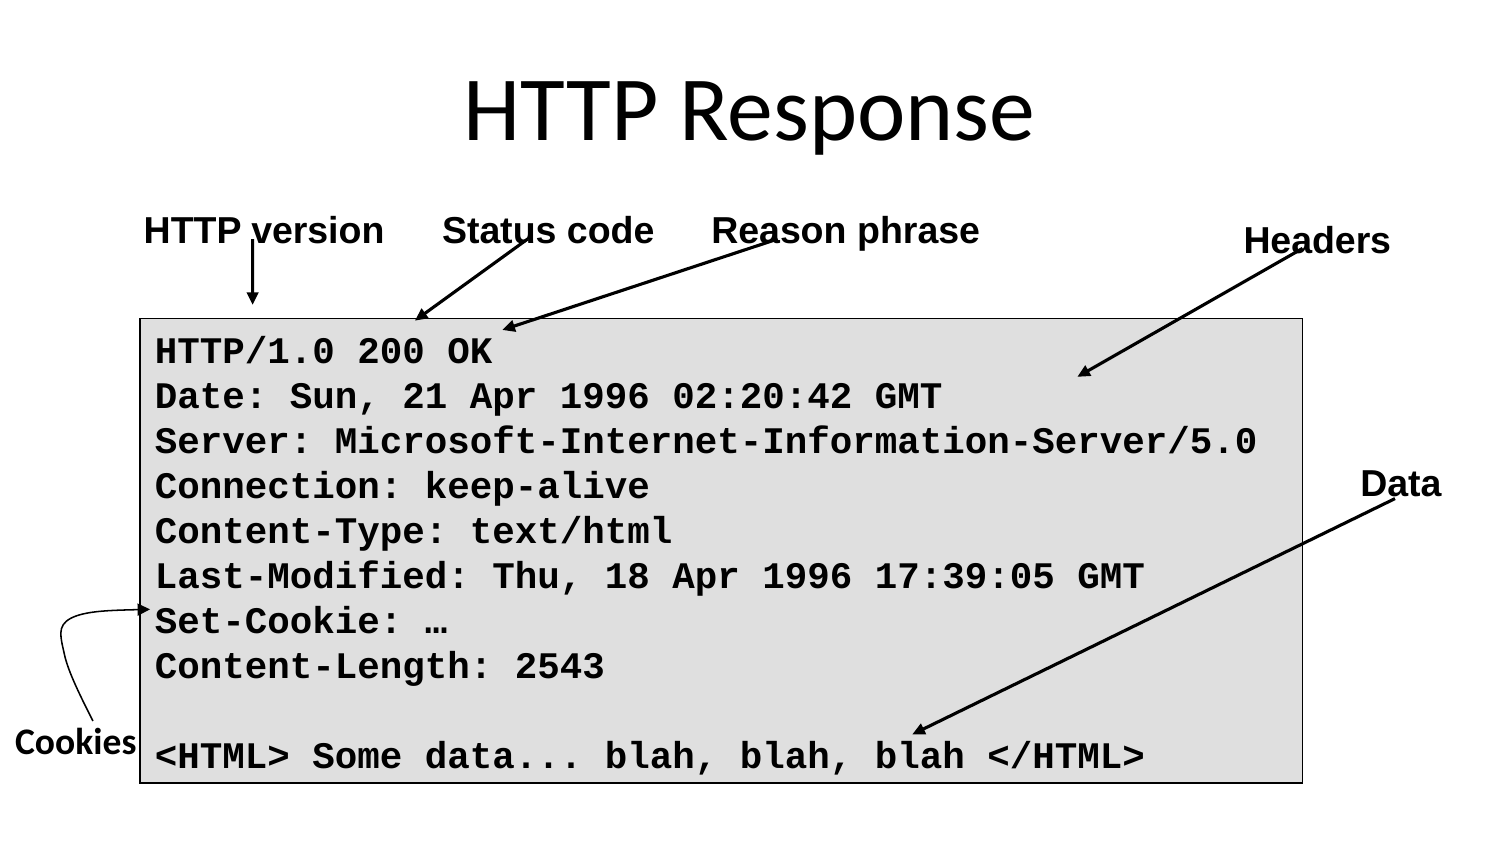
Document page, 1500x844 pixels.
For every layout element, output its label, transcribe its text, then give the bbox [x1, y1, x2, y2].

text_box Data [1345, 451, 1457, 512]
text_box [246, 239, 259, 305]
text_box Reason phrase [696, 199, 995, 259]
text_box [912, 498, 1396, 735]
text_box Status code [427, 199, 670, 259]
text_box Headers [1228, 208, 1406, 269]
text_box HTTP version [129, 199, 400, 259]
text_box HTTP/1.0 200 OK Date: Sun, 21 Apr 1996 02:20:42 GMT Server: Microsoft-Internet-Information-Server/5.0 Connection: keep-alive Content-Type: text/html Last-Modified: Thu, 18 Apr 1996 17:39:05 GMT Set-Cookie: … Content-Length: 2543 <HTML> Some data... blah, blah, blah </HTML> [140, 318, 1303, 784]
text_box [415, 238, 528, 321]
text_box [502, 238, 778, 332]
text_box Cookies [0, 709, 152, 770]
text_box [1077, 248, 1303, 377]
text_box [60, 603, 151, 722]
title HTTP Response [75, 33, 1425, 175]
